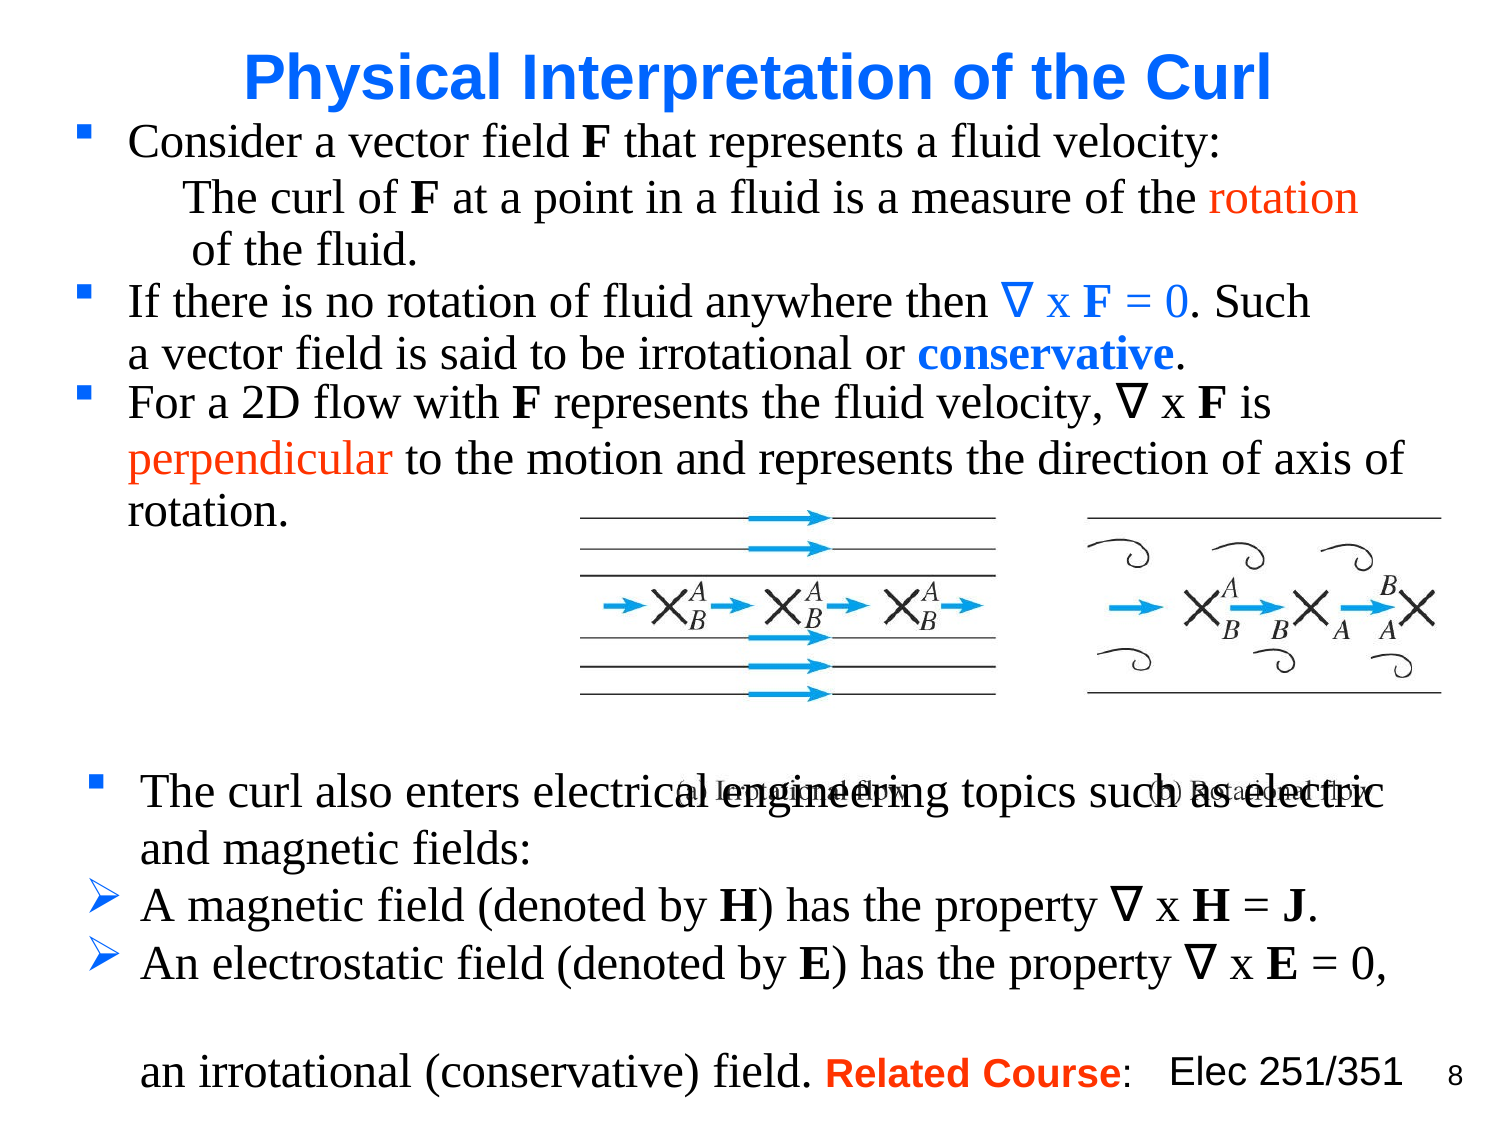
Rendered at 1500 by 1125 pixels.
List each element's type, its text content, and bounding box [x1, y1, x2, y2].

text_box [1412, 510, 1442, 806]
text_box Physical Interpretation of the Curl [241, 35, 1283, 111]
text_box Elec 251/351 [1166, 1044, 1407, 1094]
text_box 8 [1445, 1057, 1466, 1092]
text_box Consider a vector field F that represents a fluid velocity: The curl of F at a point in a fluid is a measure of the rotation of the fluid. If there is no rotation of fluid anywhere then ∇ x F = 0. Such a vector field is said to be irrotational or conservative. For a 2D flow with F represents the fluid velocity, ∇ x F is perpendicular to the motion and represents the direction of axis of rotation. The curl also enters electrical engineering topics such as electric and magnetic fields: A magnetic field (denoted by H) has the property ∇ x H = J. An electrostatic field (denoted by E) has the property ∇ x E = 0, [71, 111, 1412, 990]
text_box an irrotational (conservative) field. Related Course: [137, 1038, 1137, 1098]
